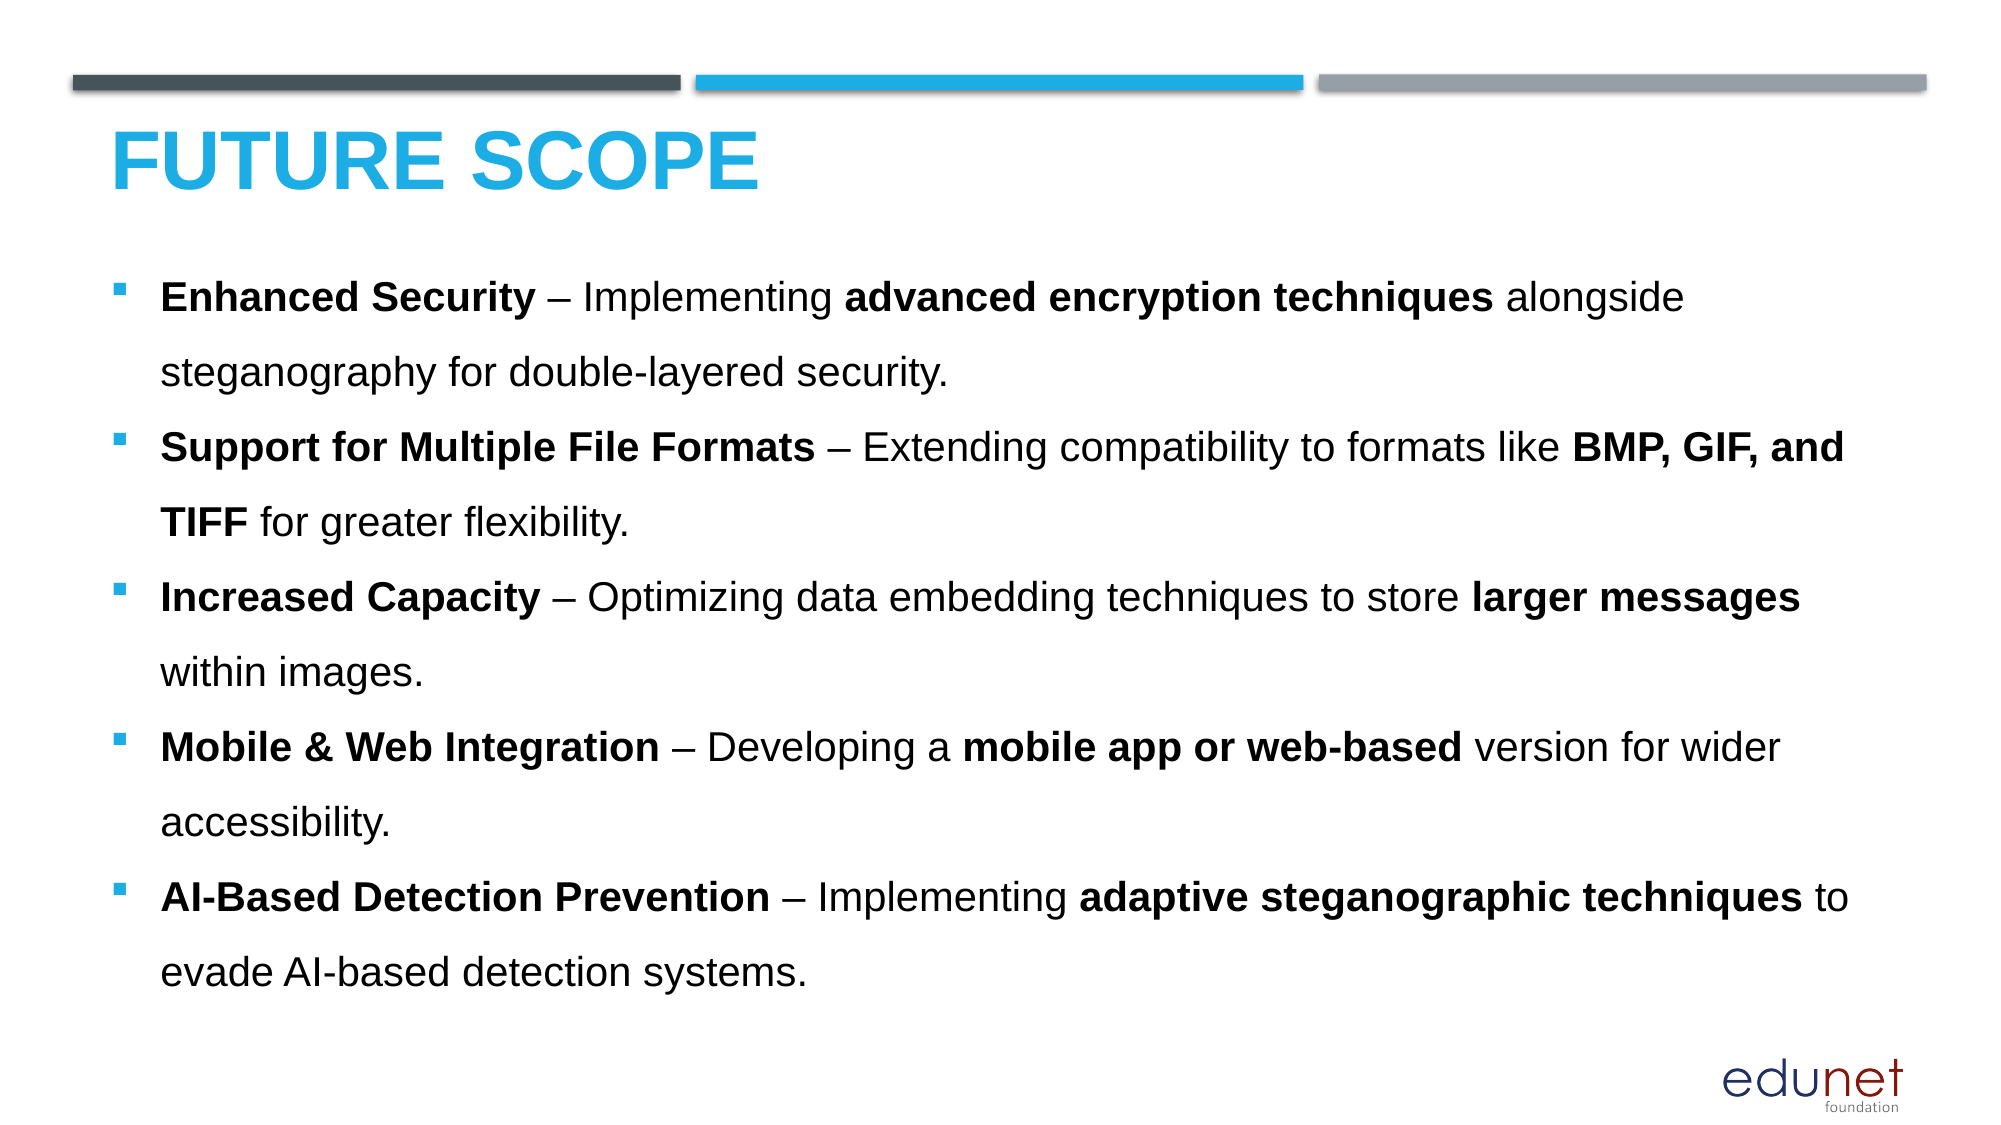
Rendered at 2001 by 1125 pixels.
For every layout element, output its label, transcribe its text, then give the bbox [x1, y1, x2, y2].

text_box Future scope [95, 127, 1905, 215]
picture [1719, 1056, 1905, 1116]
list Enhanced Security – Implementing advanced encryption techniques alongside steganography for double-layered security. Support for Multiple File Formats – Extending compatibility to formats like BMP, GIF, and TIFF for greater flexibility. Increased Capacity – Optimizing data embedding techniques to store larger messages within images. Mobile & Web Integration – Developing a mobile app or web-based version for wider accessibility. AI-Based Detection Prevention – Implementing adaptive steganographic techniques to evade AI-based detection systems. [95, 236, 1905, 1002]
